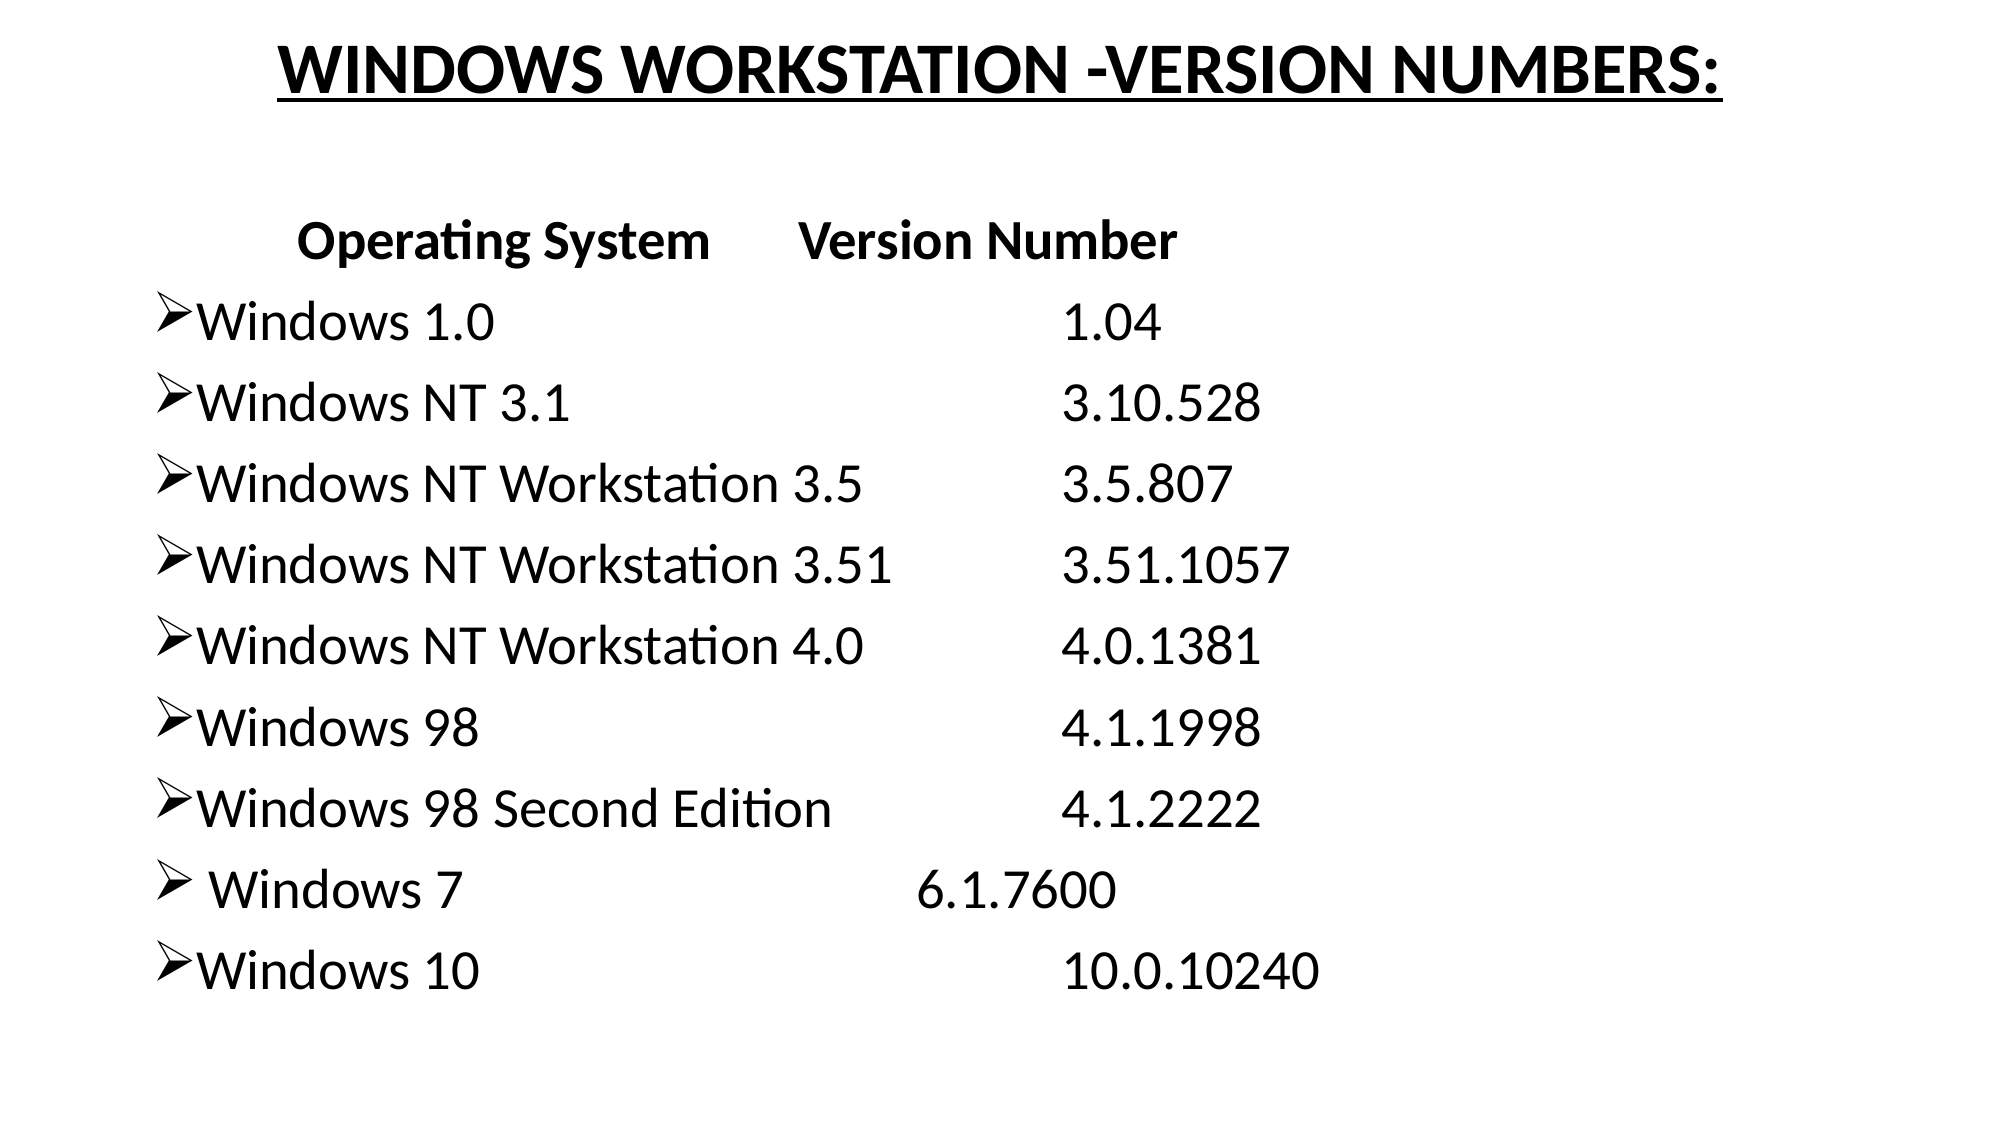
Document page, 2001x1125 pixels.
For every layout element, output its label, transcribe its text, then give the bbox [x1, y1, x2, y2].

list WINDOWS WORKSTATION -VERSION NUMBERS: Operating System Version Number Windows 1.0 1.04 Windows NT 3.1 3.10.528 Windows NT Workstation 3.5 3.5.807 Windows NT Workstation 3.51 3.51.1057 Windows NT Workstation 4.0 4.0.1381 Windows 98 4.1.1998 Windows 98 Second Edition 4.1.2222 Windows 7 6.1.7600 Windows 10 10.0.10240 [137, 23, 1863, 1014]
